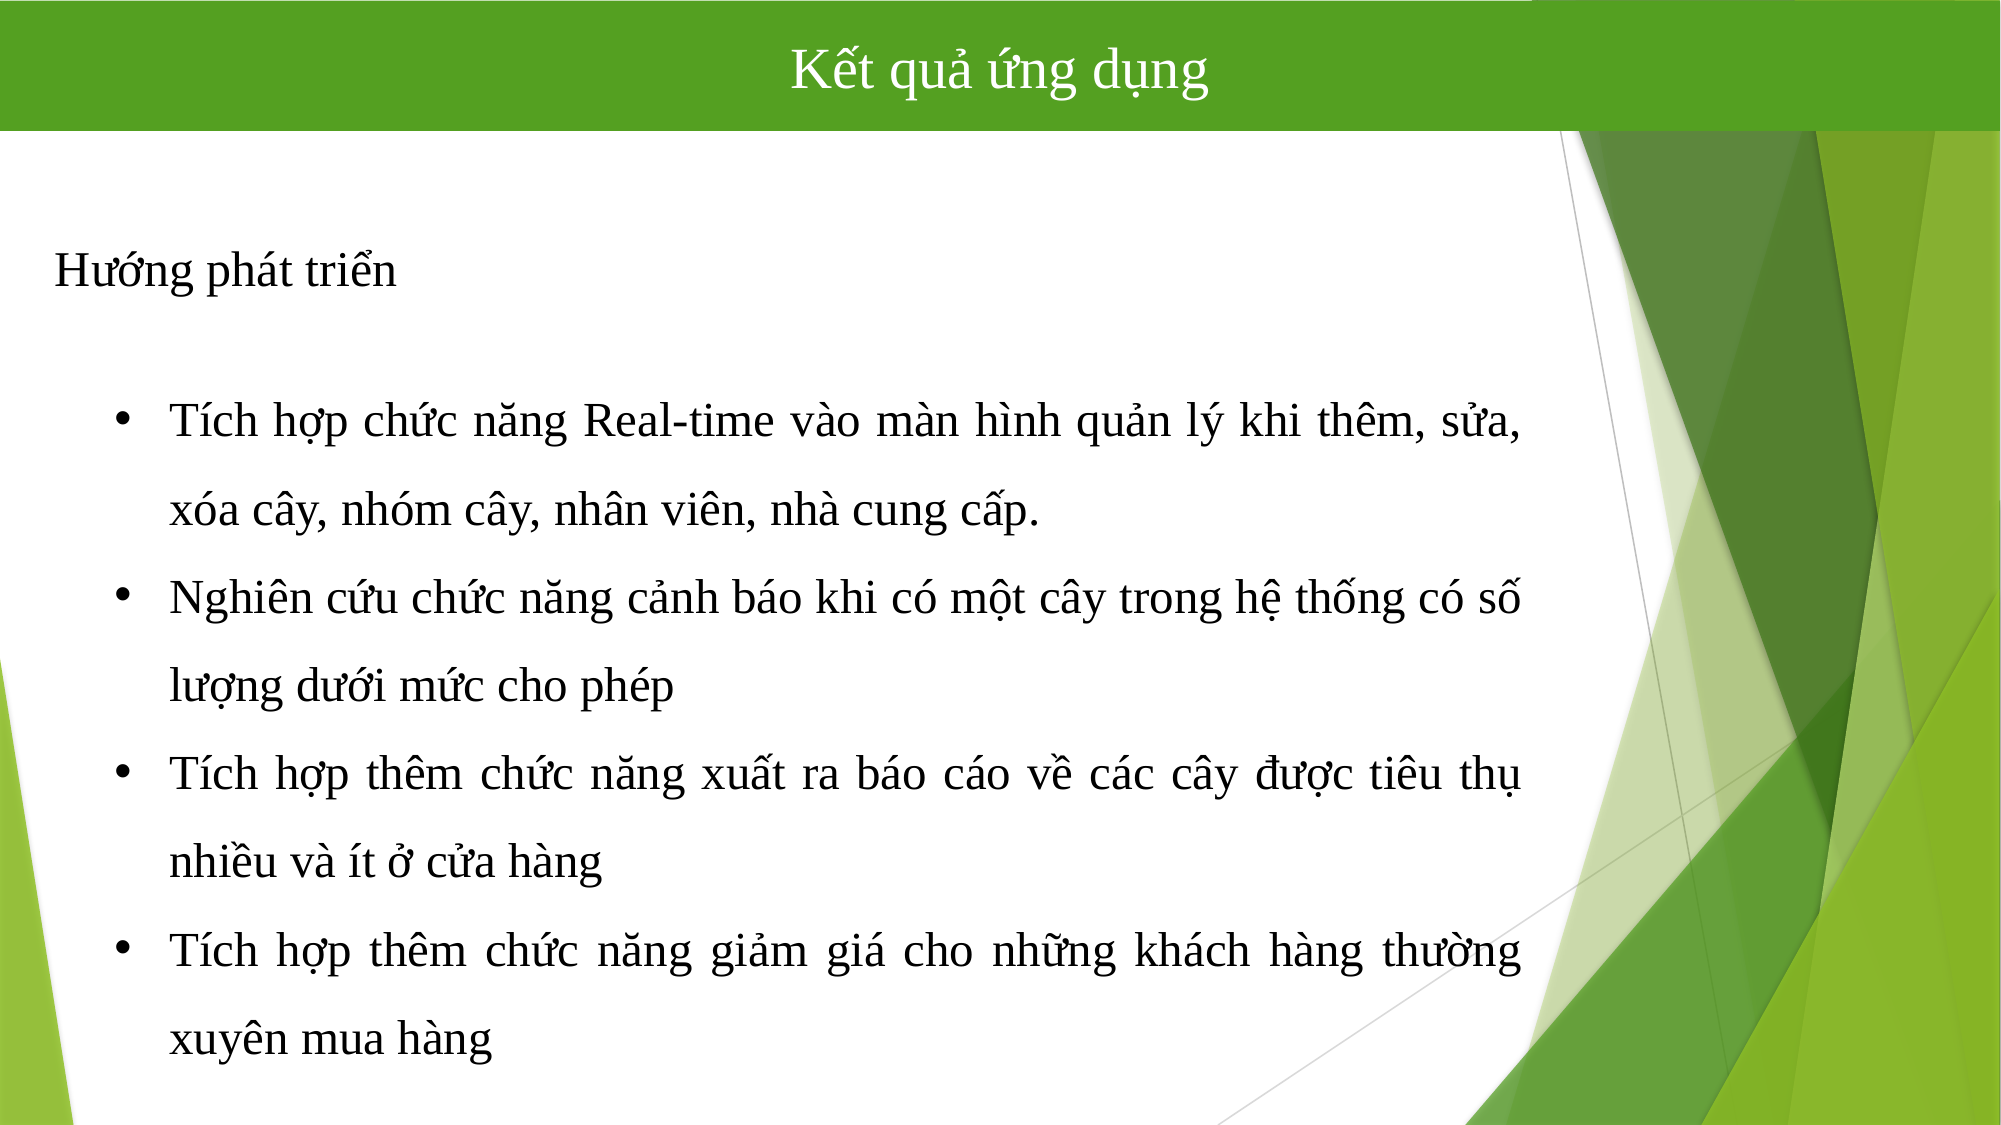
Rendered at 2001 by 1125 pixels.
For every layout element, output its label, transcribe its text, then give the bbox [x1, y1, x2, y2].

text_box Kết quả ứng dụng [0, 0, 2000, 131]
text_box Tích hợp chức năng Real-time vào màn hình quản lý khi thêm, sửa, xóa cây, nhóm cây, nhân viên, nhà cung cấp. Nghiên cứu chức năng cảnh báo khi có một cây trong hệ thống có số lượng dưới mức cho phép Tích hợp thêm chức năng xuất ra báo cáo về các cây được tiêu thụ nhiều và ít ở cửa hàng Tích hợp thêm chức năng giảm giá cho những khách hàng thường xuyên mua hàng [99, 350, 1538, 1074]
text_box Hướng phát triển [40, 228, 611, 304]
